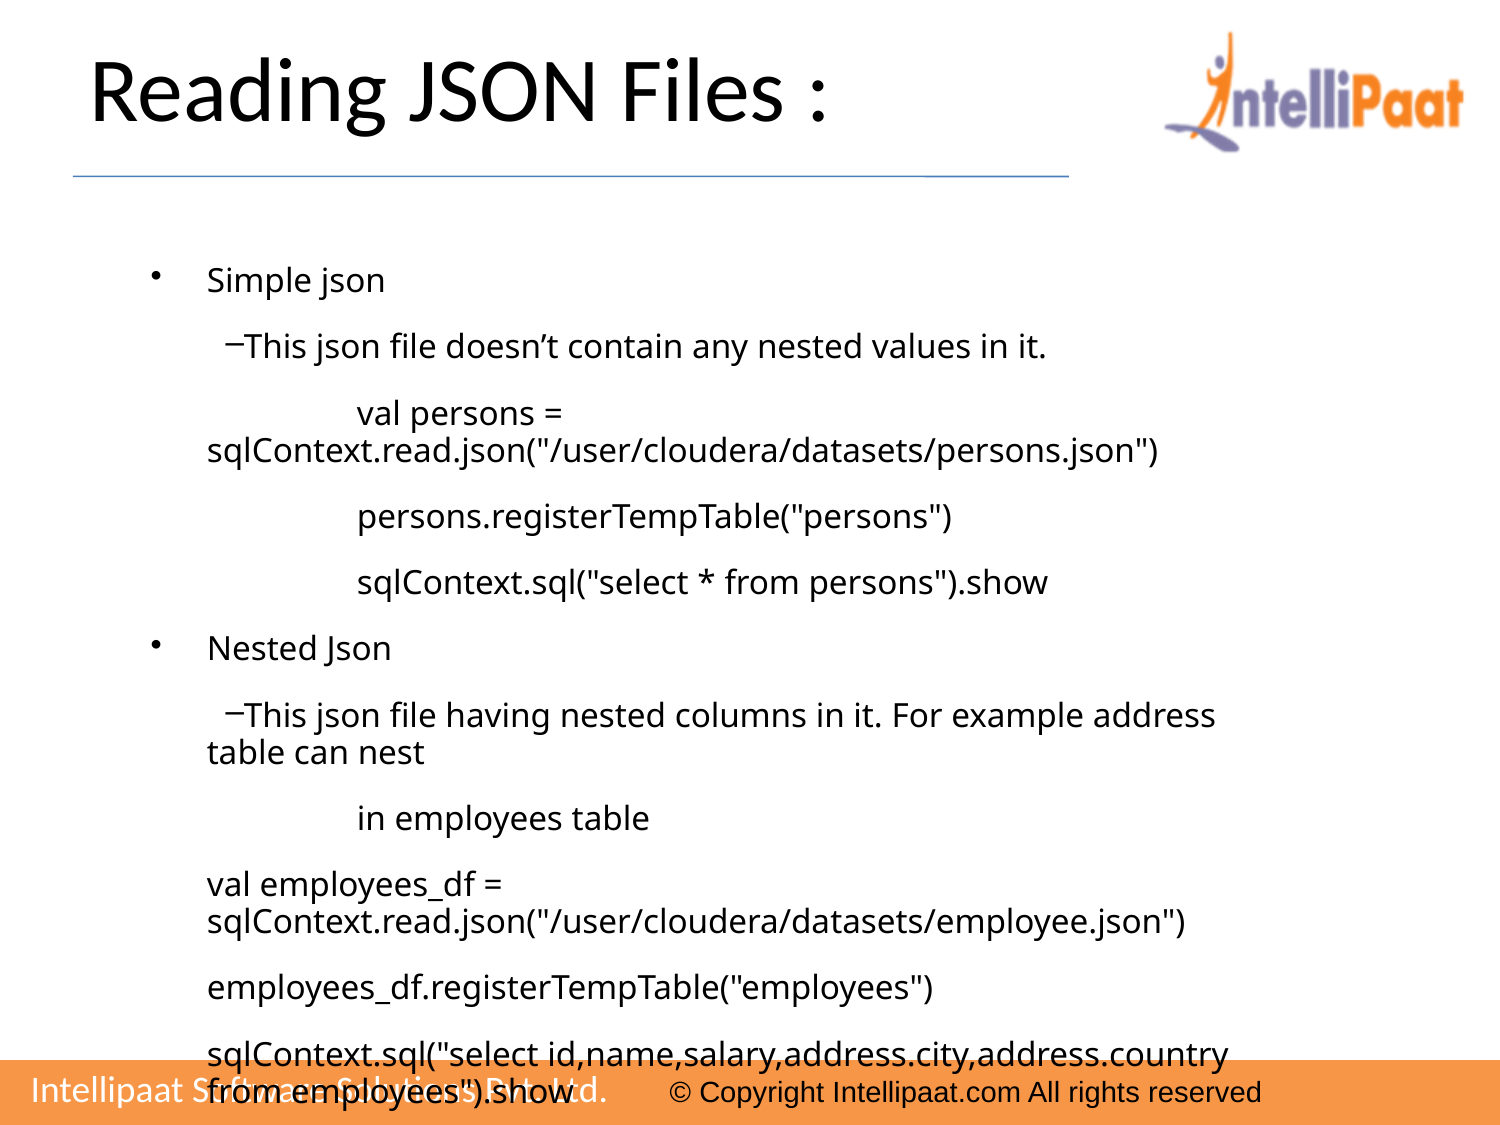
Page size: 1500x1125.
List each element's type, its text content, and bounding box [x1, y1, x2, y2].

list Simple json This json file doesn’t contain any nested values in it. val persons = sqlContext.read.json("/user/cloudera/datasets/persons.json") persons.registerTempTable("persons") sqlContext.sql("select * from persons").show Nested Json This json file having nested columns in it. For example address table can nest in employees table val employees_df = sqlContext.read.json("/user/cloudera/datasets/employee.json") employees_df.registerTempTable("employees") sqlContext.sql("select id,name,salary,address.city,address.country from employees").show [135, 255, 1301, 819]
title Reading JSON Files : [81, 4, 985, 164]
picture [1121, 28, 1473, 158]
